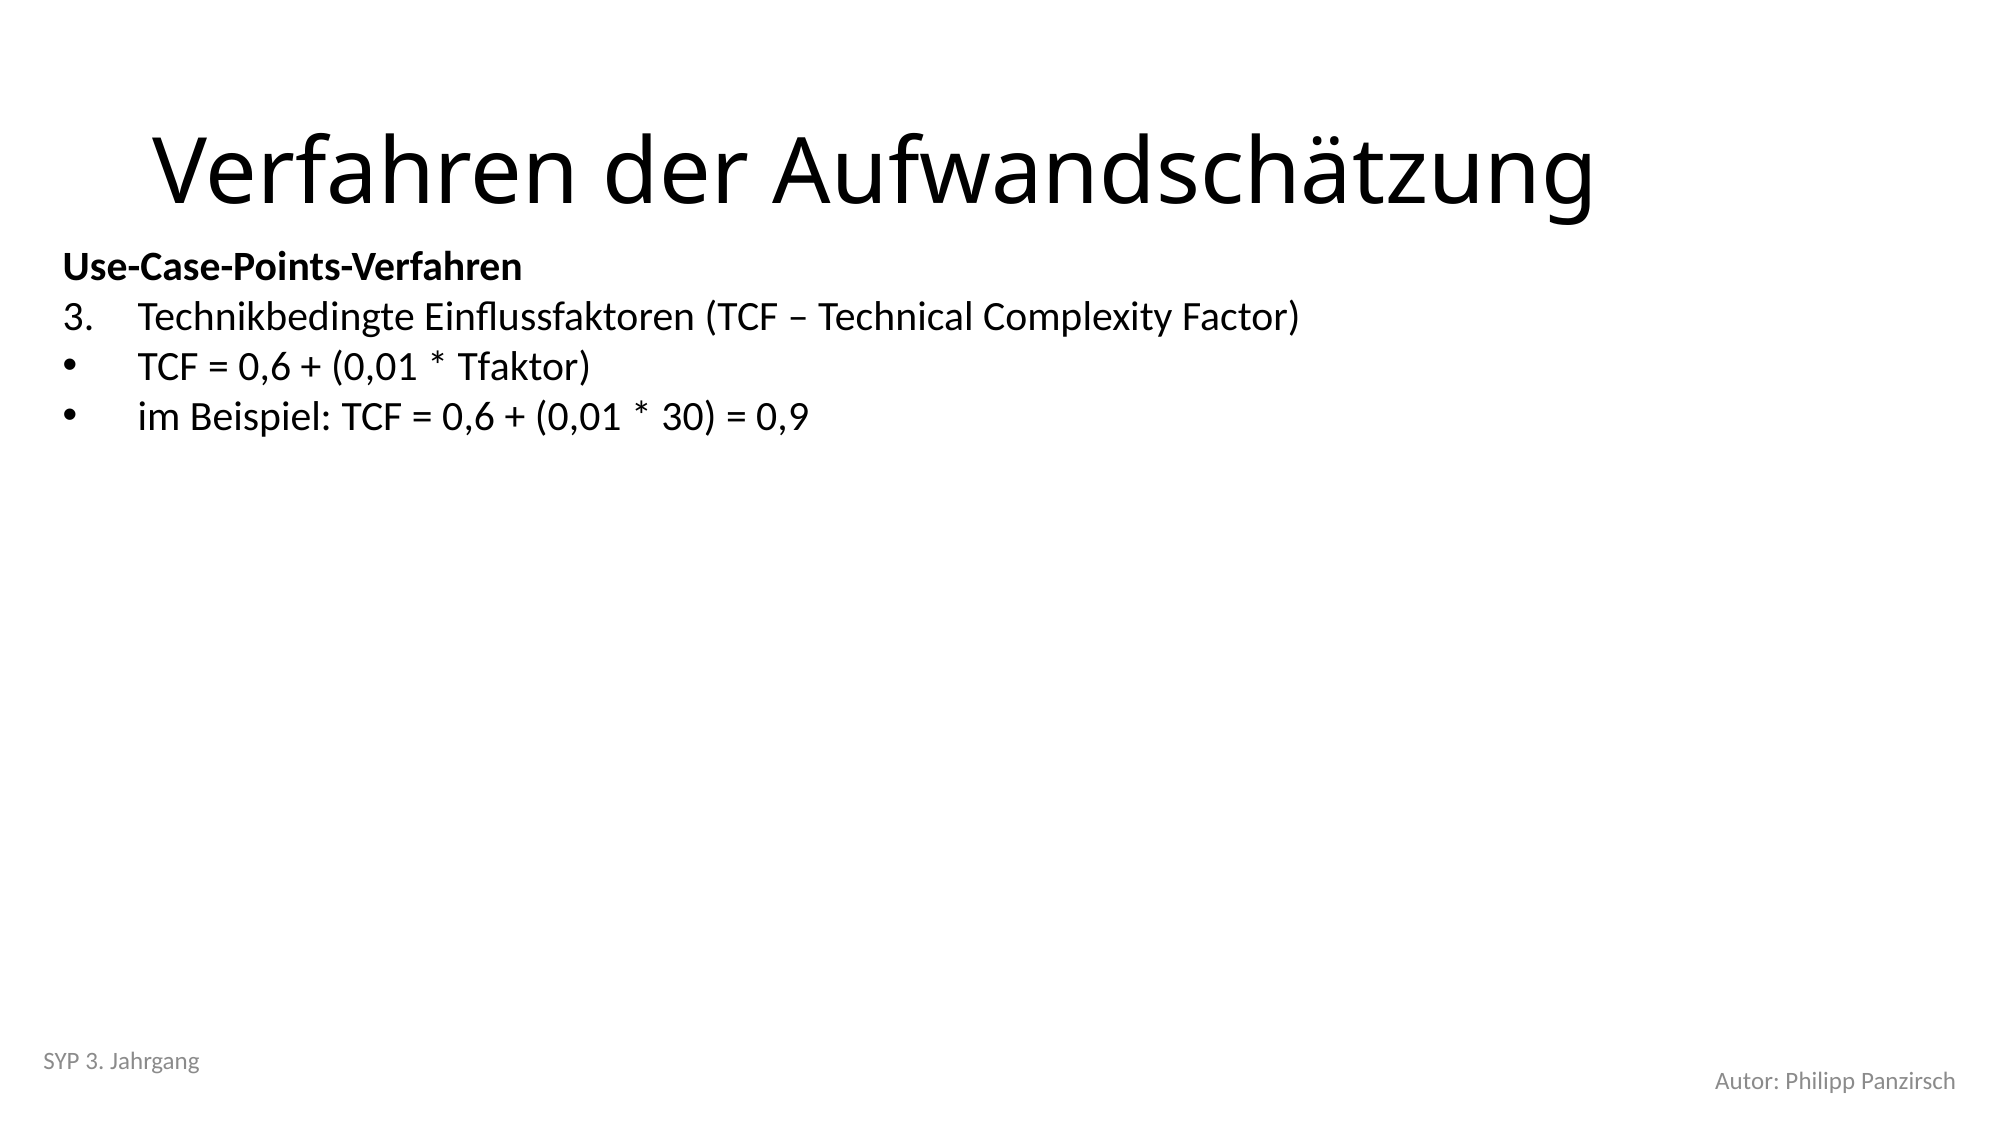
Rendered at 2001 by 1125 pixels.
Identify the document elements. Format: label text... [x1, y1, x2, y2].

text_box Use-Case-Points-Verfahren Technikbedingte Einflussfaktoren (TCF – Technical Complexity Factor) TCF = 0,6 + (0,01 * Tfaktor) im Beispiel: TCF = 0,6 + (0,01 * 30) = 0,9 [47, 231, 1952, 447]
footer SYP 3. Jahrgang [28, 1029, 704, 1090]
text_box Autor: Philipp Panzirsch [1296, 1049, 1972, 1110]
title Verfahren der Aufwandschätzung [137, 65, 1863, 231]
